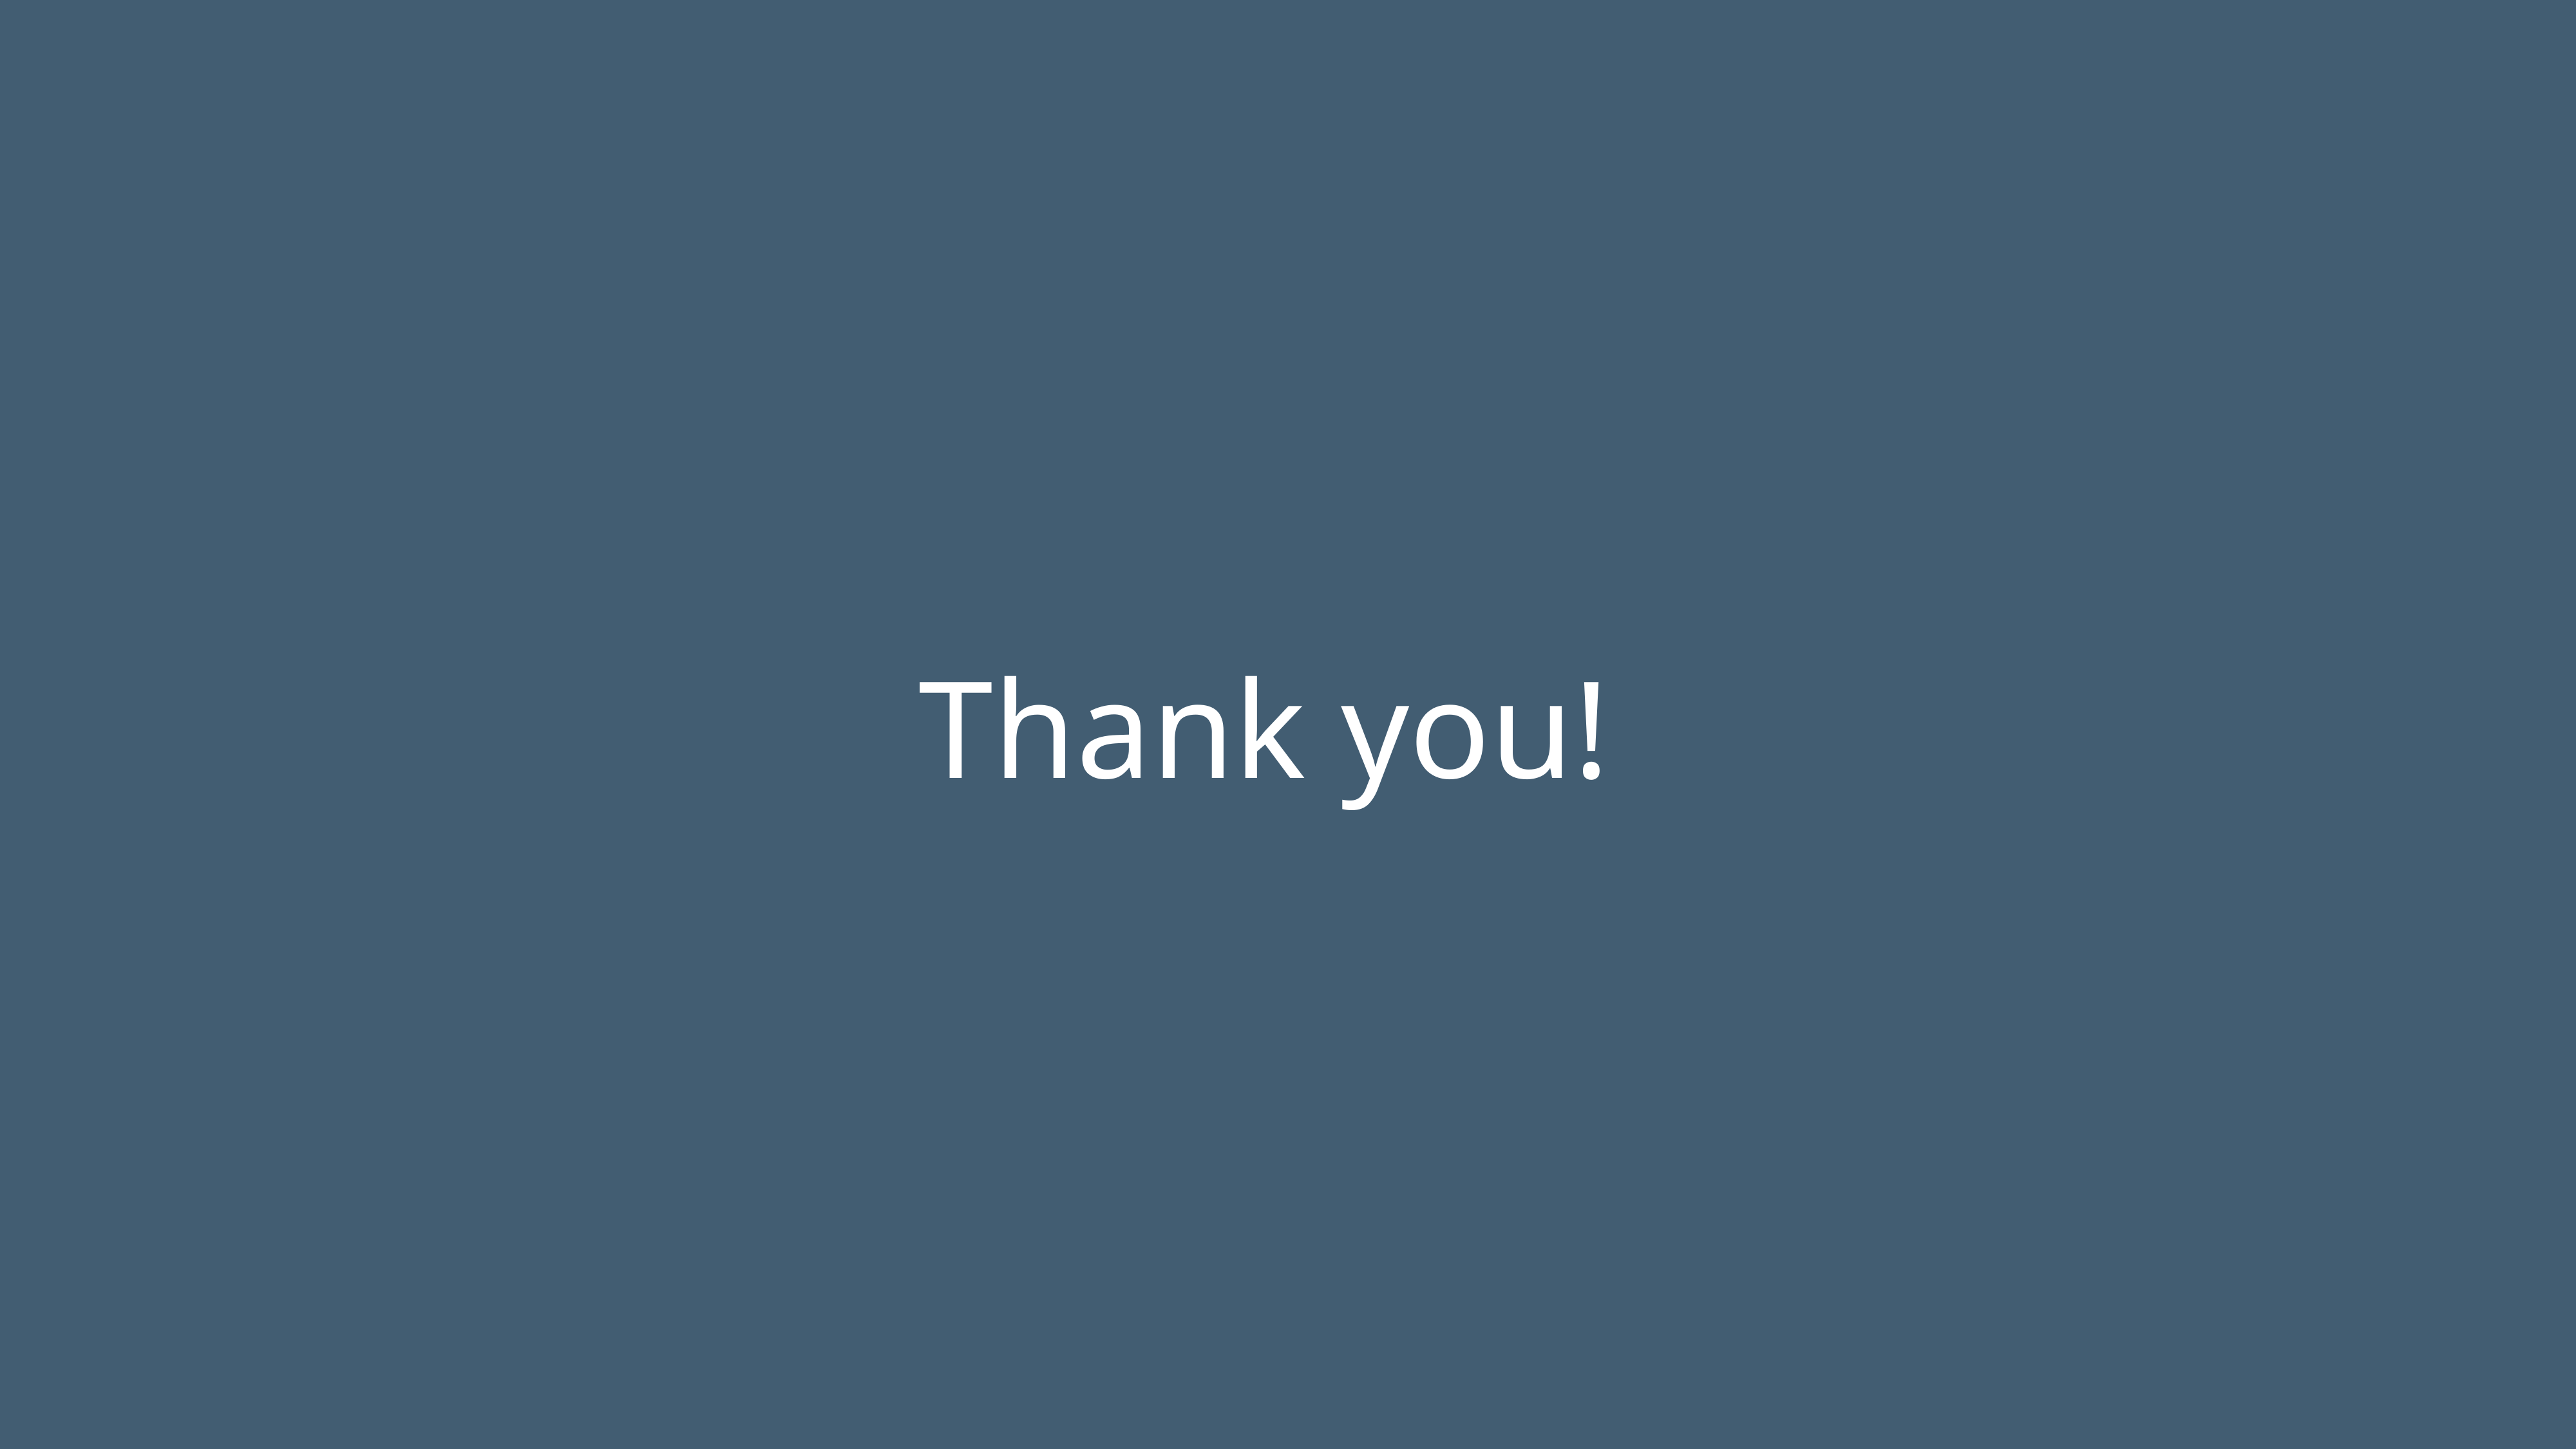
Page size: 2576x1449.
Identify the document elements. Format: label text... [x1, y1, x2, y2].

text_box Thank you! [486, 479, 2041, 970]
